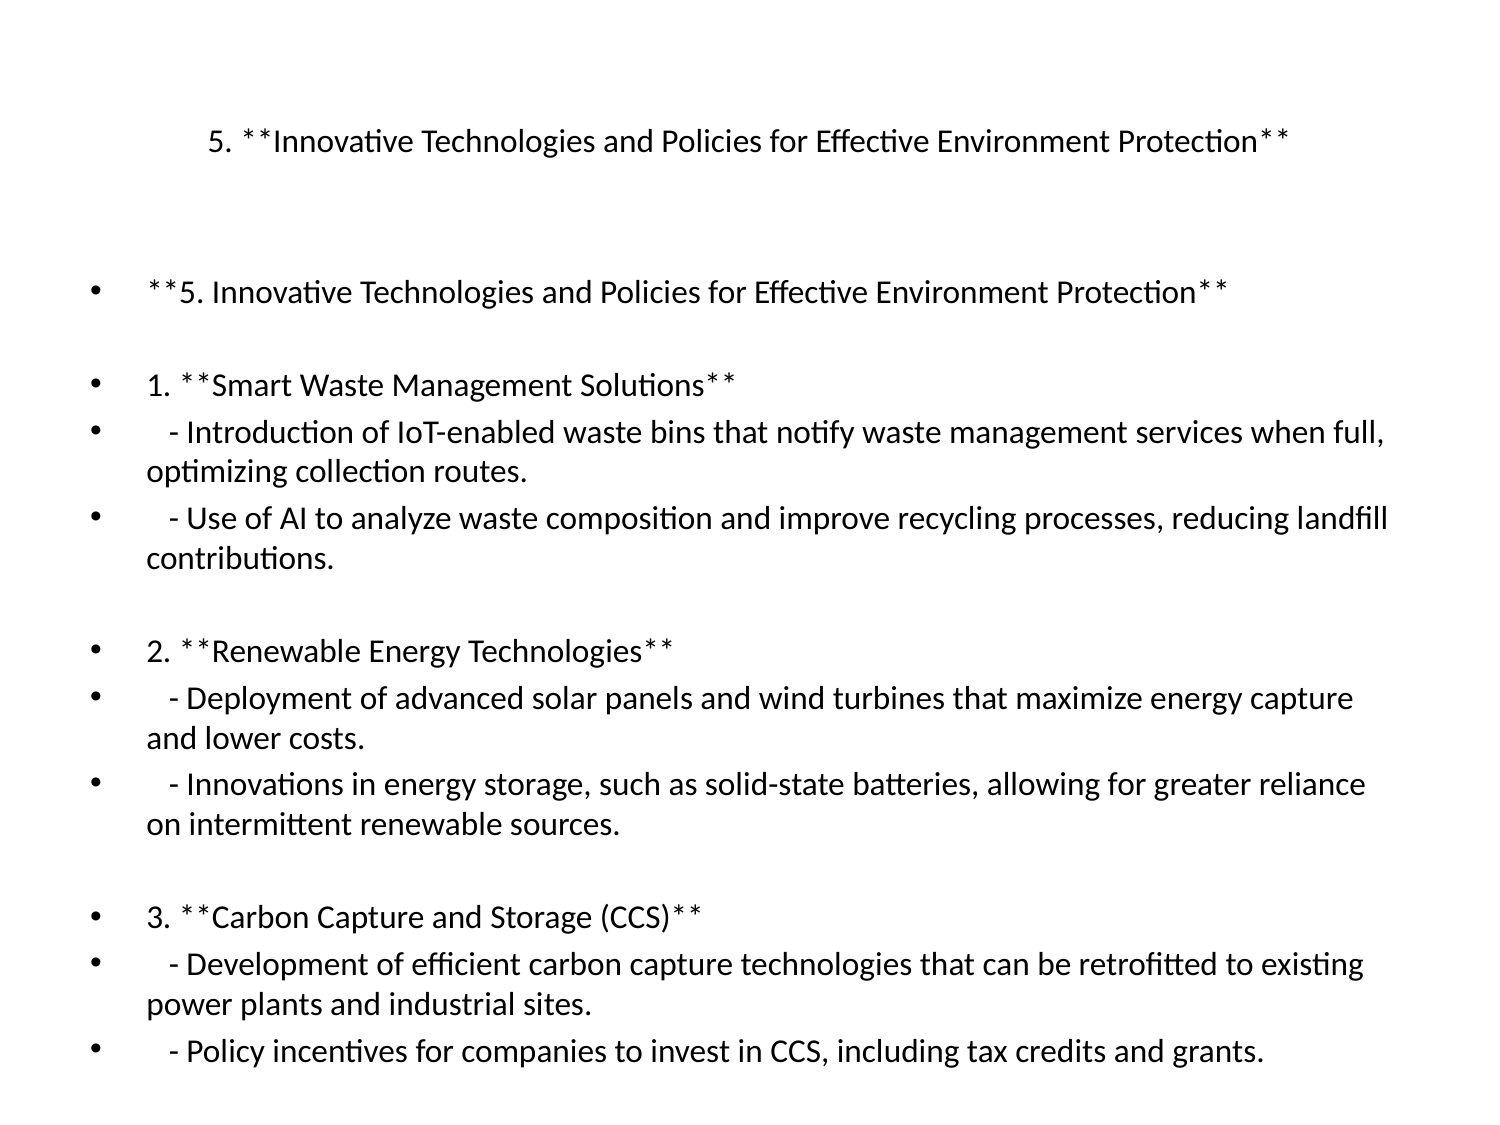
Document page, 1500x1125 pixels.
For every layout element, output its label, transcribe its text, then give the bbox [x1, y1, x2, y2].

title 5. **Innovative Technologies and Policies for Effective Environment Protection** [75, 45, 1425, 233]
list **5. Innovative Technologies and Policies for Effective Environment Protection** 1. **Smart Waste Management Solutions** - Introduction of IoT-enabled waste bins that notify waste management services when full, optimizing collection routes. - Use of AI to analyze waste composition and improve recycling processes, reducing landfill contributions. 2. **Renewable Energy Technologies** - Deployment of advanced solar panels and wind turbines that maximize energy capture and lower costs. - Innovations in energy storage, such as solid-state batteries, allowing for greater reliance on intermittent renewable sources. 3. **Carbon Capture and Storage (CCS)** - Development of efficient carbon capture technologies that can be retrofitted to existing power plants and industrial sites. - Policy incentives for companies to invest in CCS, including tax credits and grants. 4. **Sustainable Agriculture Practices** - Integration of precision farming technologies using drones and satellite imagery to monitor crop health, optimize water usage, and minimize chemical input. - Promotion of agroforestry practices supported by government subsidies that enhance biodiversity and carbon sequestration. 5. **Circular Economy Initiatives** - Establishment of policies promoting recycling and reusing materials through refundable deposits and incentives for biodegradable packaging. - Innovation in product design to enhance lifespan and recyclability, supported by regulation requiring companies to disclose environmental impacts. 6. **Green Transportation Policies** - Expanded infrastructure for electric vehicles (EVs), including charging stations powered by renewable energy sources. - Incentives for public transport use and active transportation, such as bikes and pedestrian pathways, to reduce urban congestion and emissions. 7. **Biodiversity Preservation Technologies** - Use of blockchain to track and protect endangered species, ensuring transparency in conservation funding and the monitoring of poaching activities. - Implementation of wildlife corridors facilitated by smart planning tools to maintain biodiversity while accommodating human development. 8. **Community Engagement and Education** - Innovative platforms for citizen science projects that allow communities to participate actively in environmental monitoring and data collection. - Policies supporting environmental education initiatives in schools to foster a culture of sustainability from an early age. **Conclusion:** Innovative technologies, paired with impactful policies, offer transformative solutions for effective environmental protection. By harnessing these advancements, we can create a resilient future that prioritizes sustainability, fosters community involvement, and safeguards our planet for generations to come. [75, 262, 1425, 1005]
